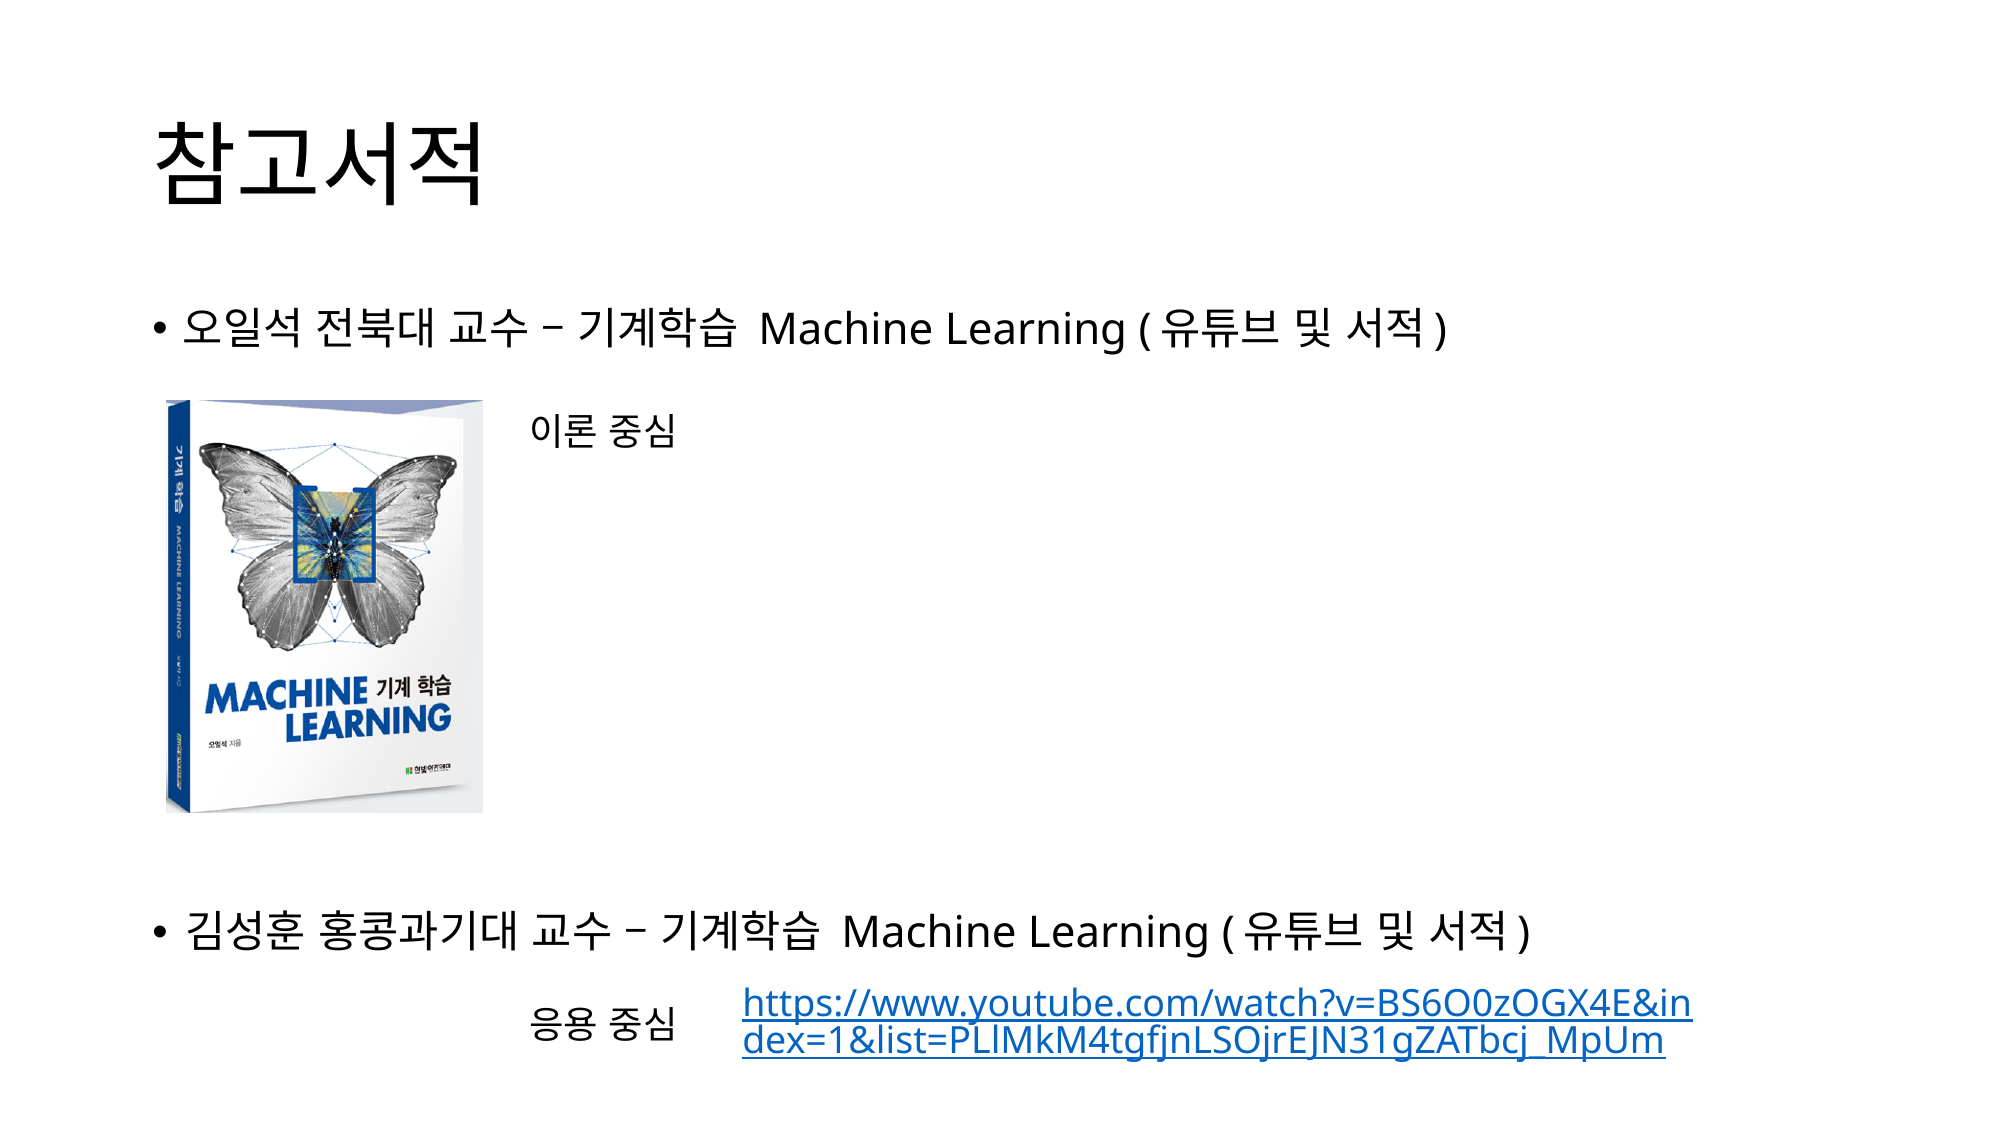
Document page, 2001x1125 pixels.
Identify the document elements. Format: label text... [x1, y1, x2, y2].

text_box 이론 중심 [514, 400, 867, 461]
picture [166, 400, 483, 813]
list 오일석 전북대 교수 – 기계학습 Machine Learning (유튜브 및 서적) [137, 299, 1863, 363]
text_box https://www.youtube.com/watch?v=BS6O0zOGX4E&index=1&list=PLlMkM4tgfjnLSOjrEJN31gZATbcj_MpUm [727, 971, 1728, 1037]
text_box 응용 중심 [514, 993, 867, 1054]
text_box 김성훈 홍콩과기대 교수 – 기계학습 Machine Learning (유튜브 및 서적) [137, 902, 1863, 966]
title 참고서적 [137, 59, 1863, 278]
